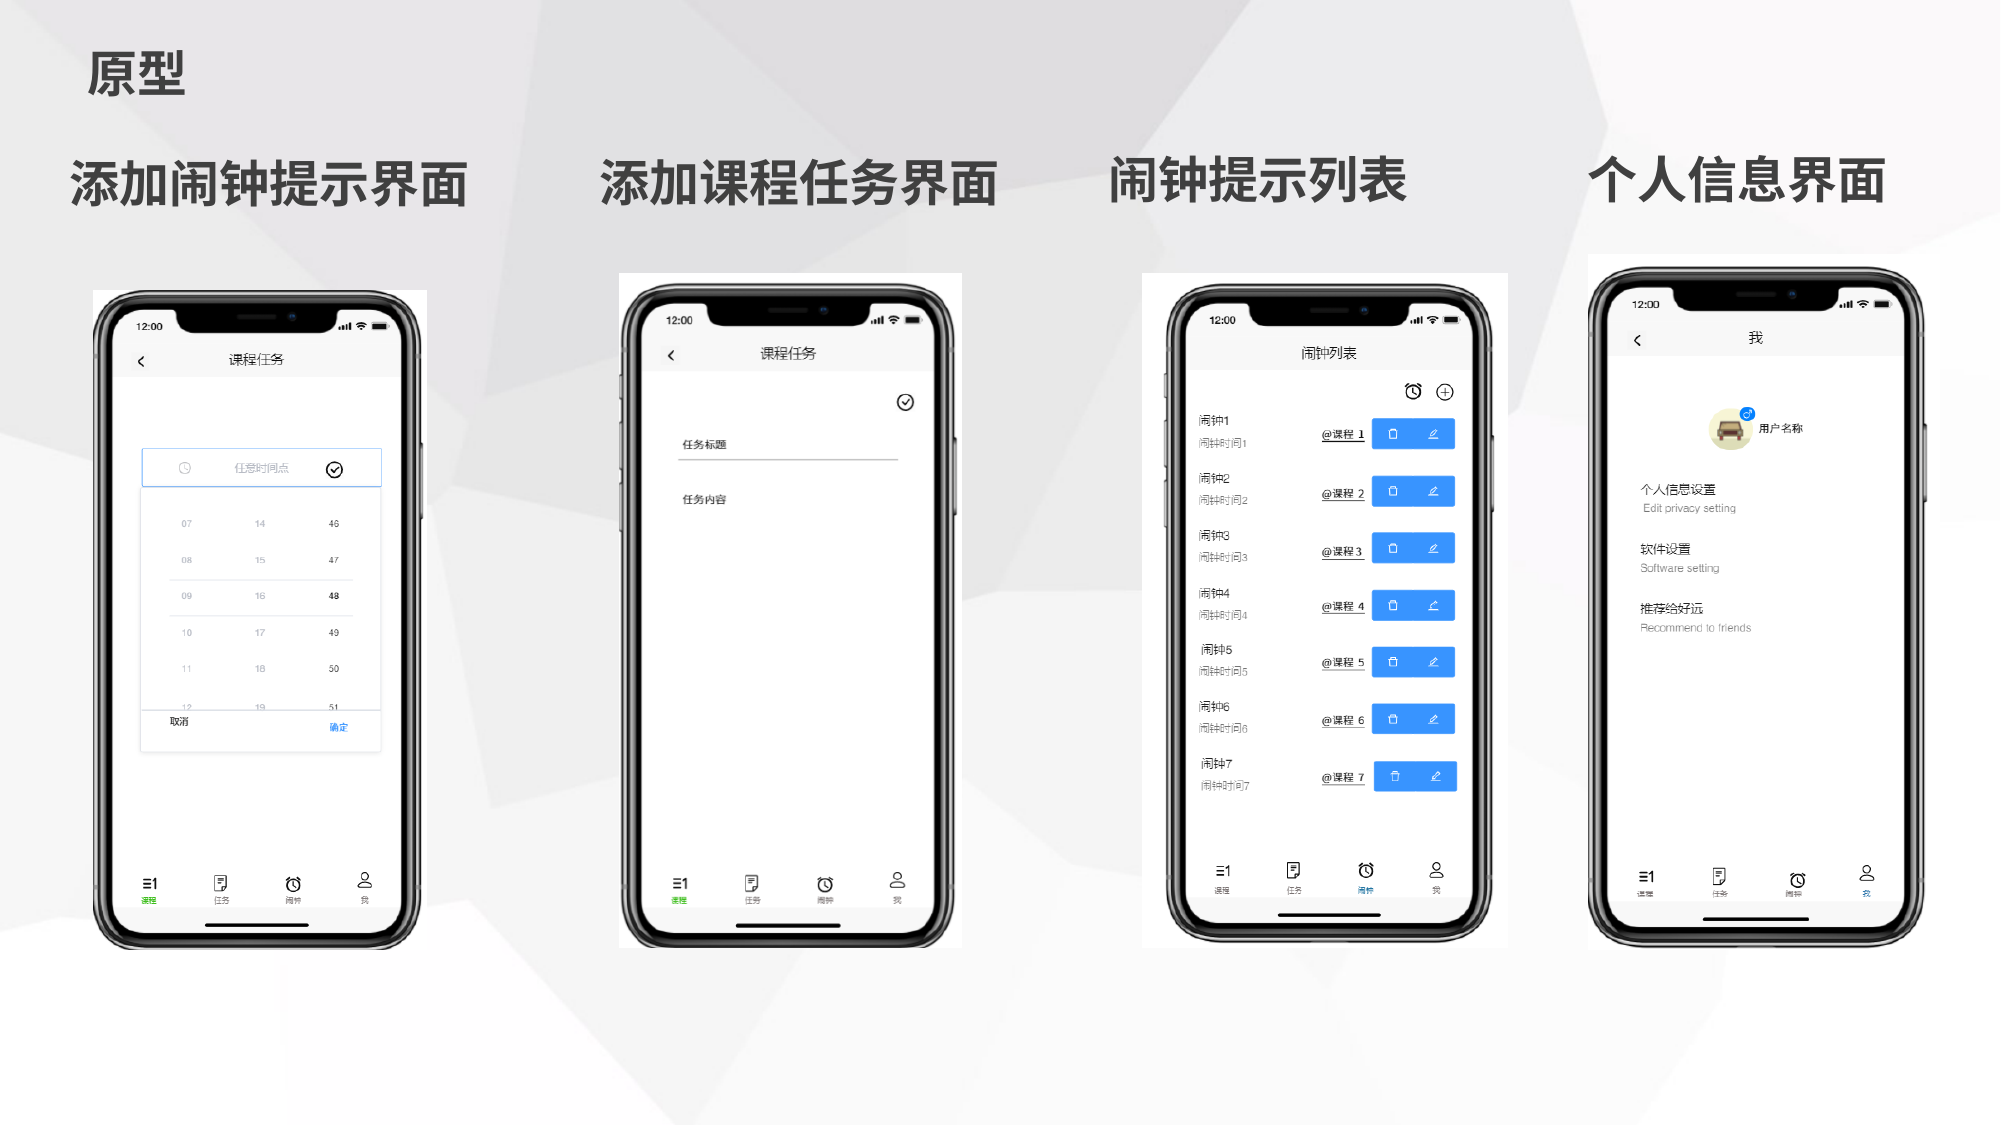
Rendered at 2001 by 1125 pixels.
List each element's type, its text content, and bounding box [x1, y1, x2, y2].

text_box 添加闹钟提示界面 [54, 145, 485, 221]
text_box 添加课程任务界面 [584, 144, 1015, 219]
picture [0, 0, 2001, 1125]
text_box 原型 [73, 34, 203, 110]
text_box 闹钟提示列表 [1093, 141, 1424, 216]
text_box 个人信息界面 [1573, 141, 1903, 216]
